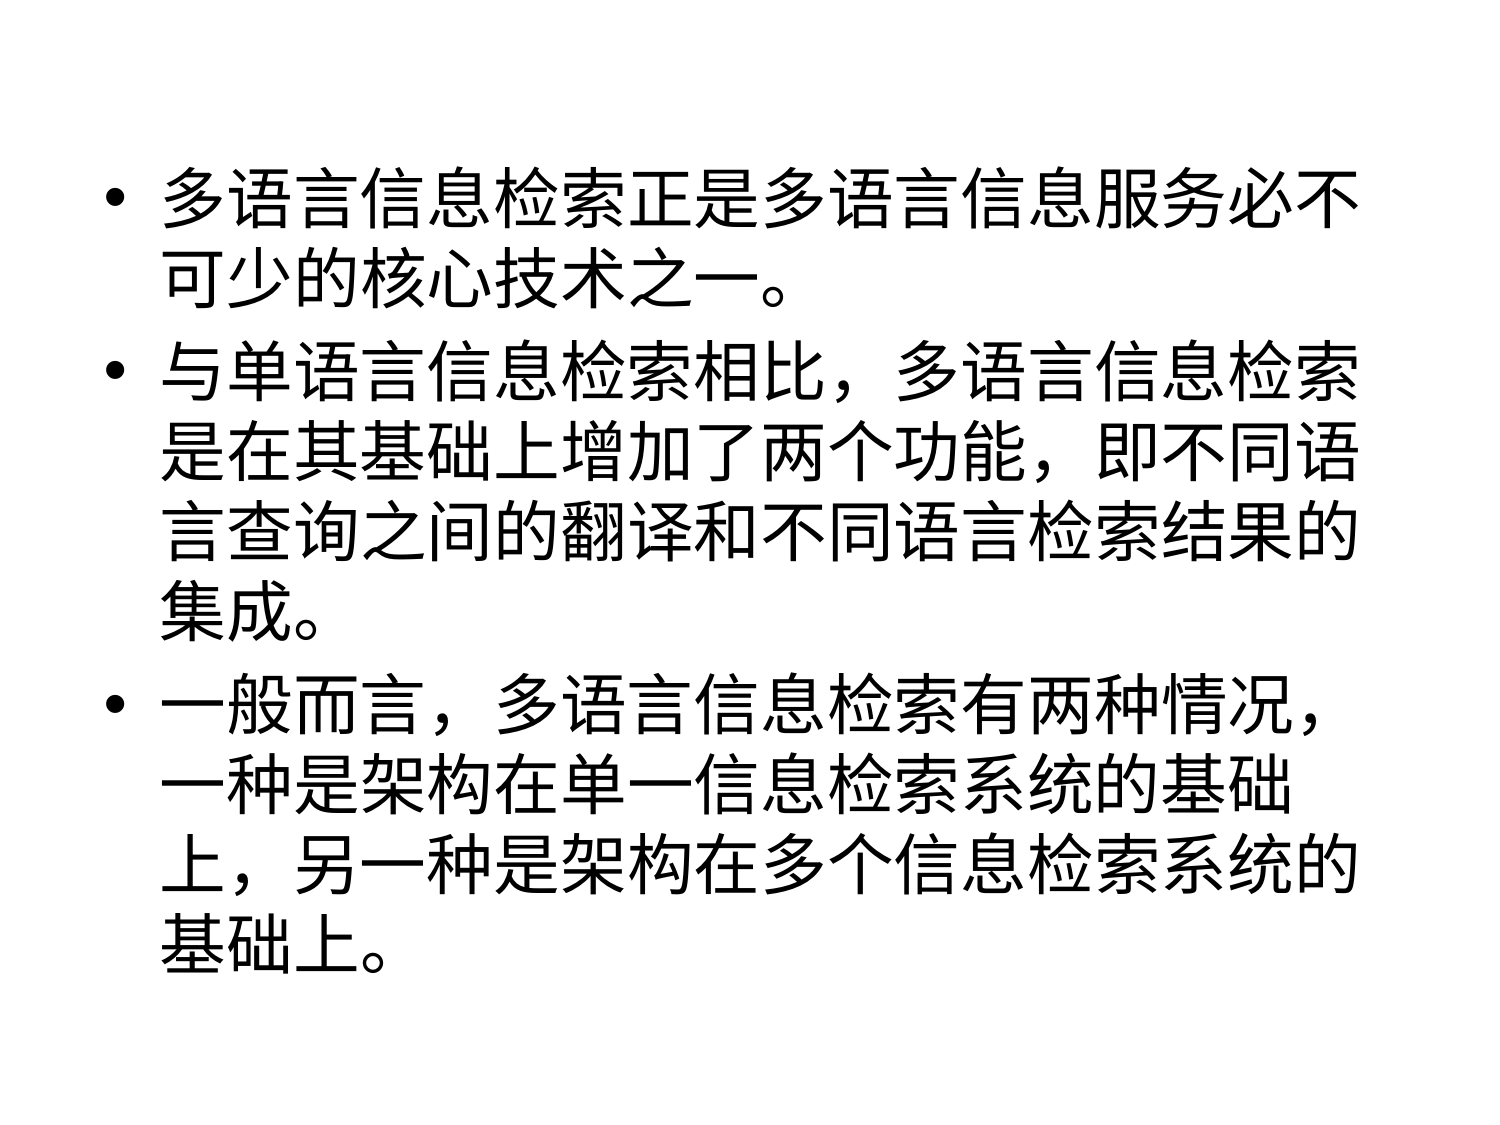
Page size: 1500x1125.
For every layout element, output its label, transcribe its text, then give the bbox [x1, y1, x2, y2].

list 多语言信息检索正是多语言信息服务必不可少的核心技术之一。 与单语言信息检索相比，多语言信息检索是在其基础上增加了两个功能，即不同语言查询之间的翻译和不同语言检索结果的集成。 一般而言，多语言信息检索有两种情况，一种是架构在单一信息检索系统的基础上，另一种是架构在多个信息检索系统的基础上。 [88, 149, 1439, 892]
